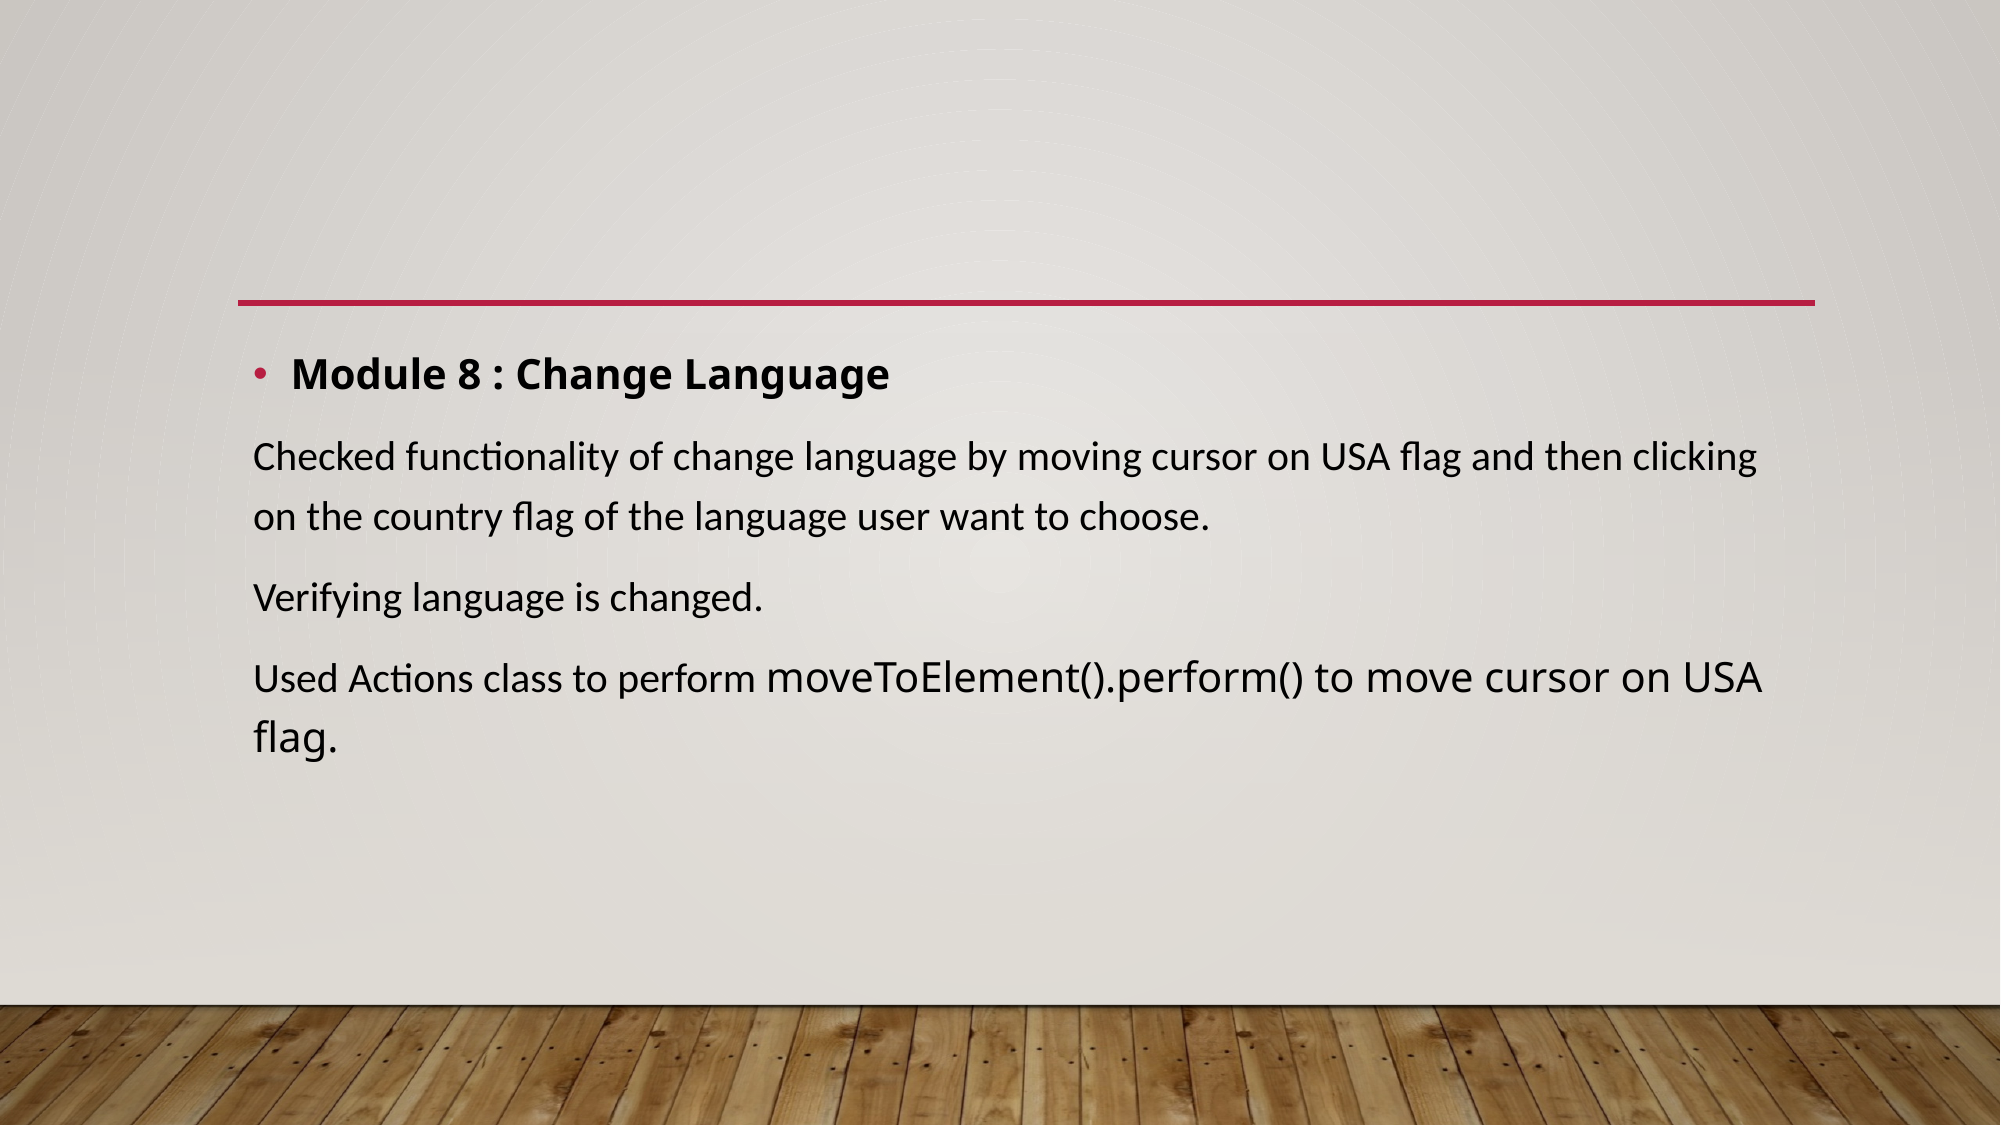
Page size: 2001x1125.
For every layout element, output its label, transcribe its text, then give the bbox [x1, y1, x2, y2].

picture [0, 1005, 2000, 1125]
list Module 8 : Change Language Checked functionality of change language by moving cursor on USA flag and then clicking on the country flag of the language user want to choose. Verifying language is changed. Used Actions class to perform moveToElement().perform() to move cursor on USA flag. [238, 330, 1814, 897]
